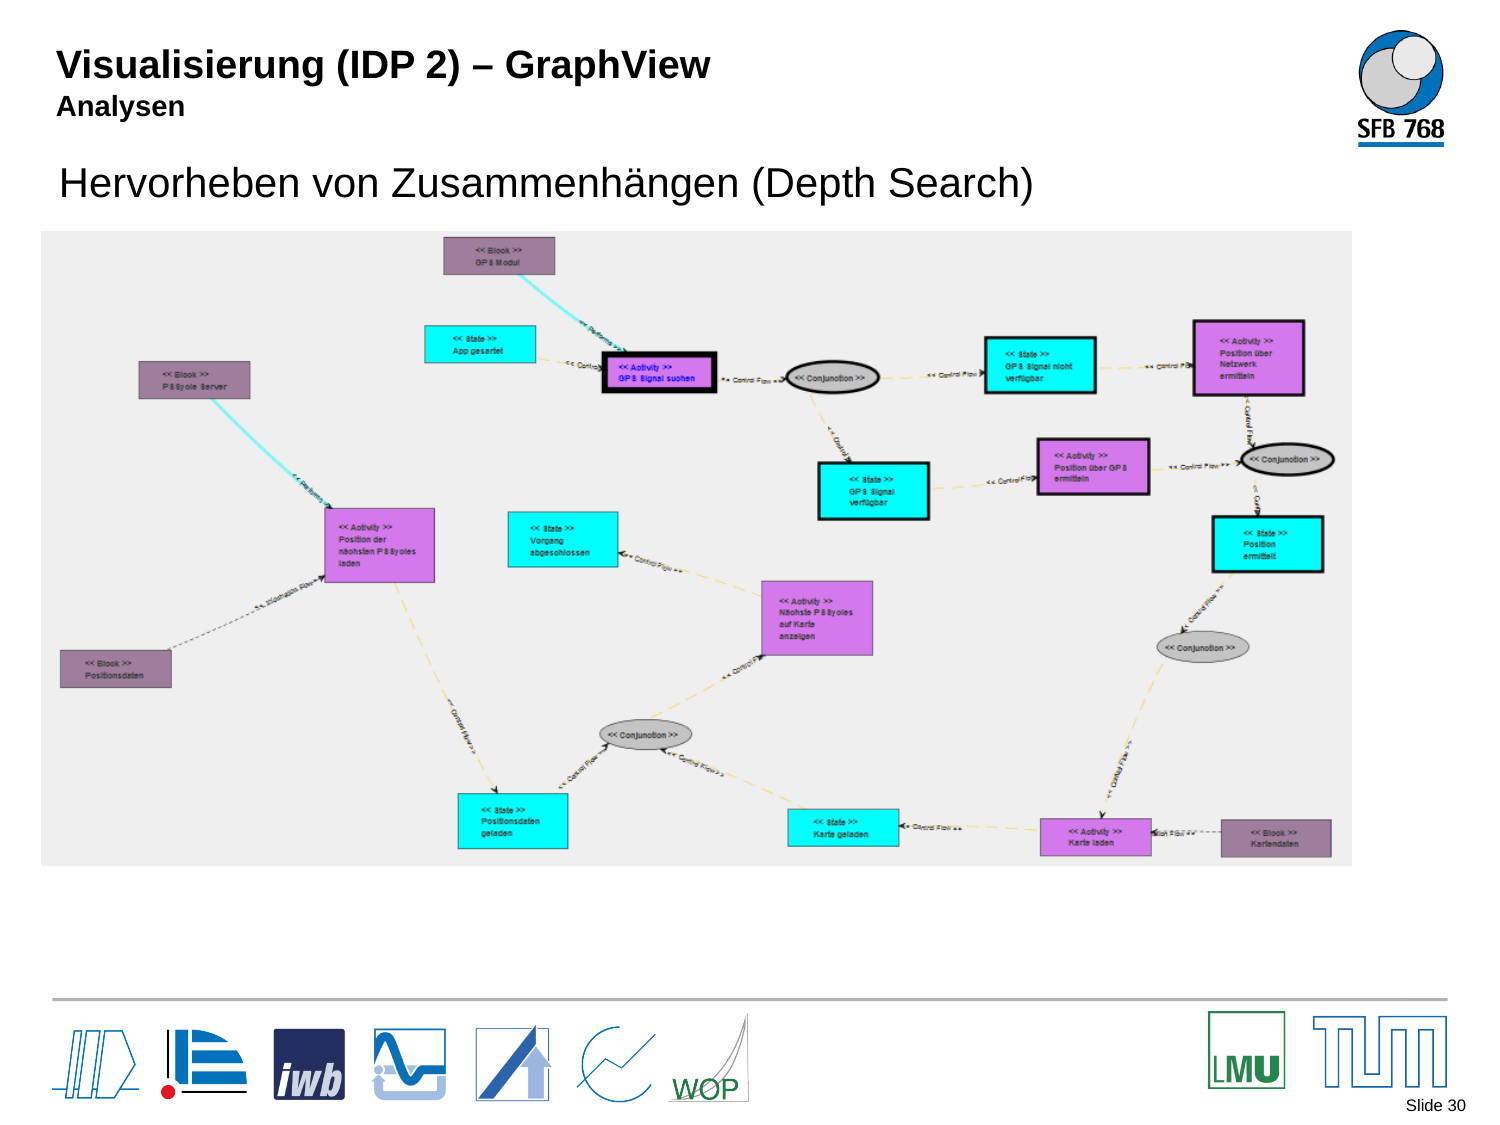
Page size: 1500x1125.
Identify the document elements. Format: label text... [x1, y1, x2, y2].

text_box Hervorheben von Zusammenhängen (Depth Search) [44, 148, 1050, 214]
picture [1358, 30, 1444, 147]
picture [40, 231, 1352, 866]
picture [52, 1012, 749, 1106]
title Visualisierung (IDP 2) – GraphView Analysen [41, 32, 1359, 131]
picture [1208, 1011, 1447, 1089]
